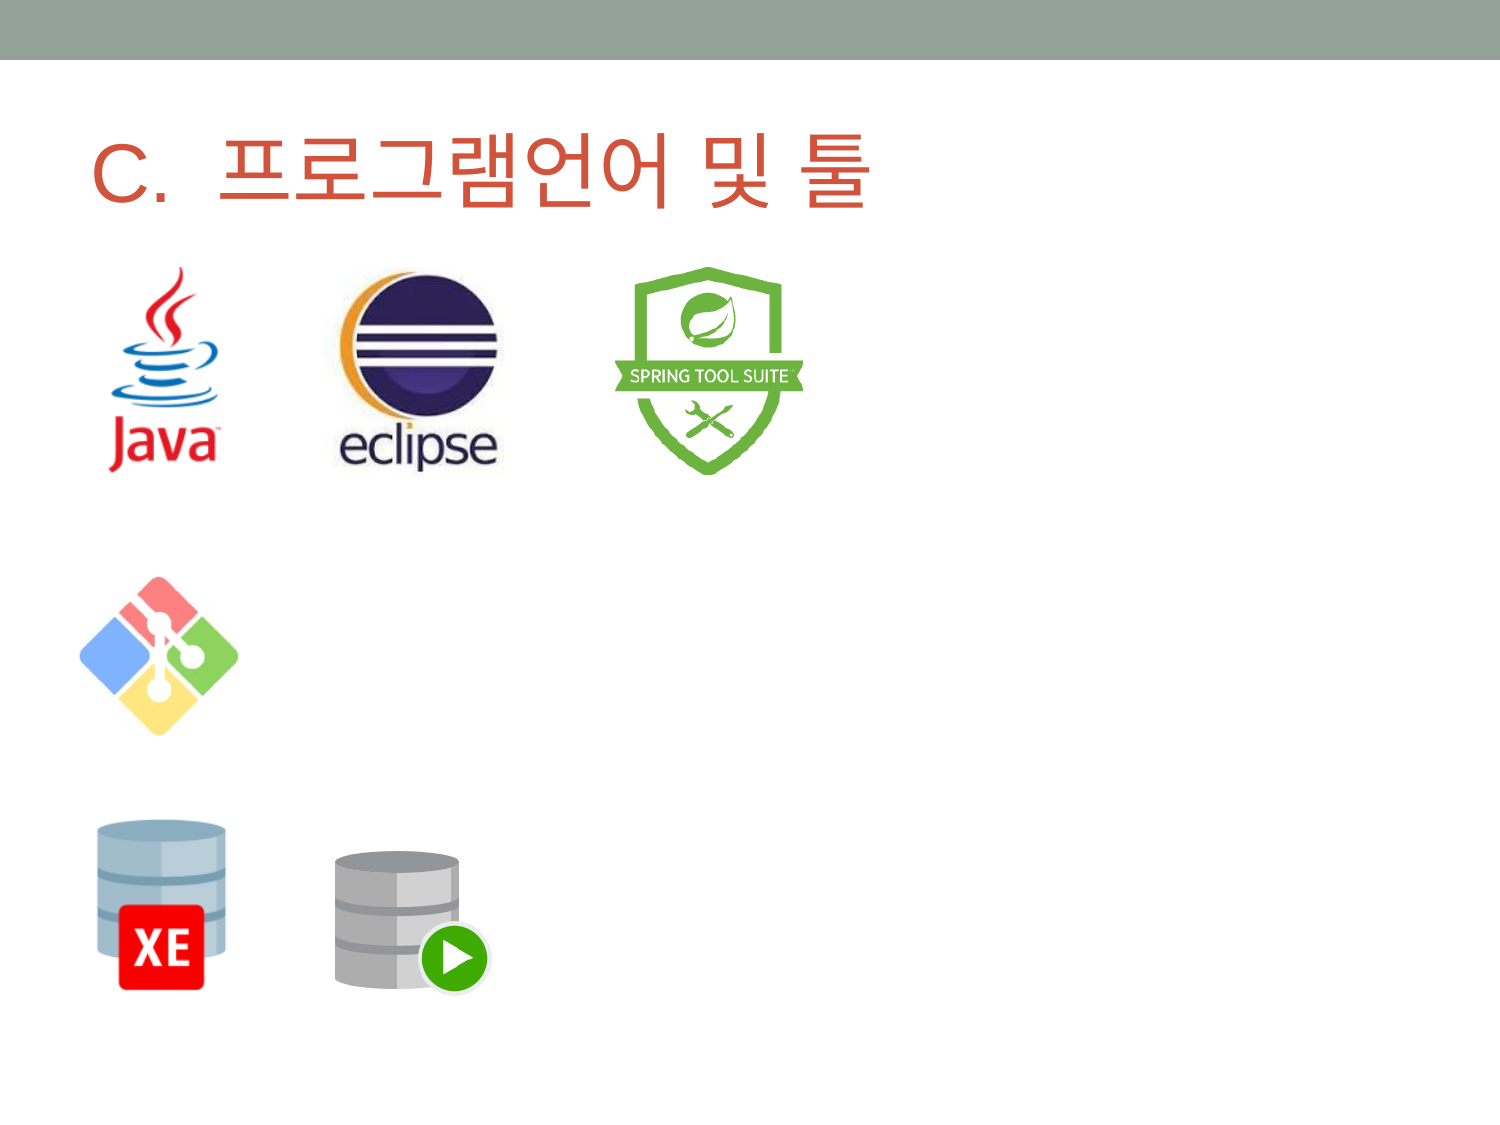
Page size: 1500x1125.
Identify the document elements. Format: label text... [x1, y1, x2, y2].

title C. 프로그램언어 및 툴 [75, 87, 1425, 250]
picture [76, 573, 242, 740]
picture [76, 266, 246, 475]
picture [312, 266, 527, 483]
picture [74, 810, 248, 1000]
picture [312, 838, 494, 1000]
picture [615, 266, 803, 475]
